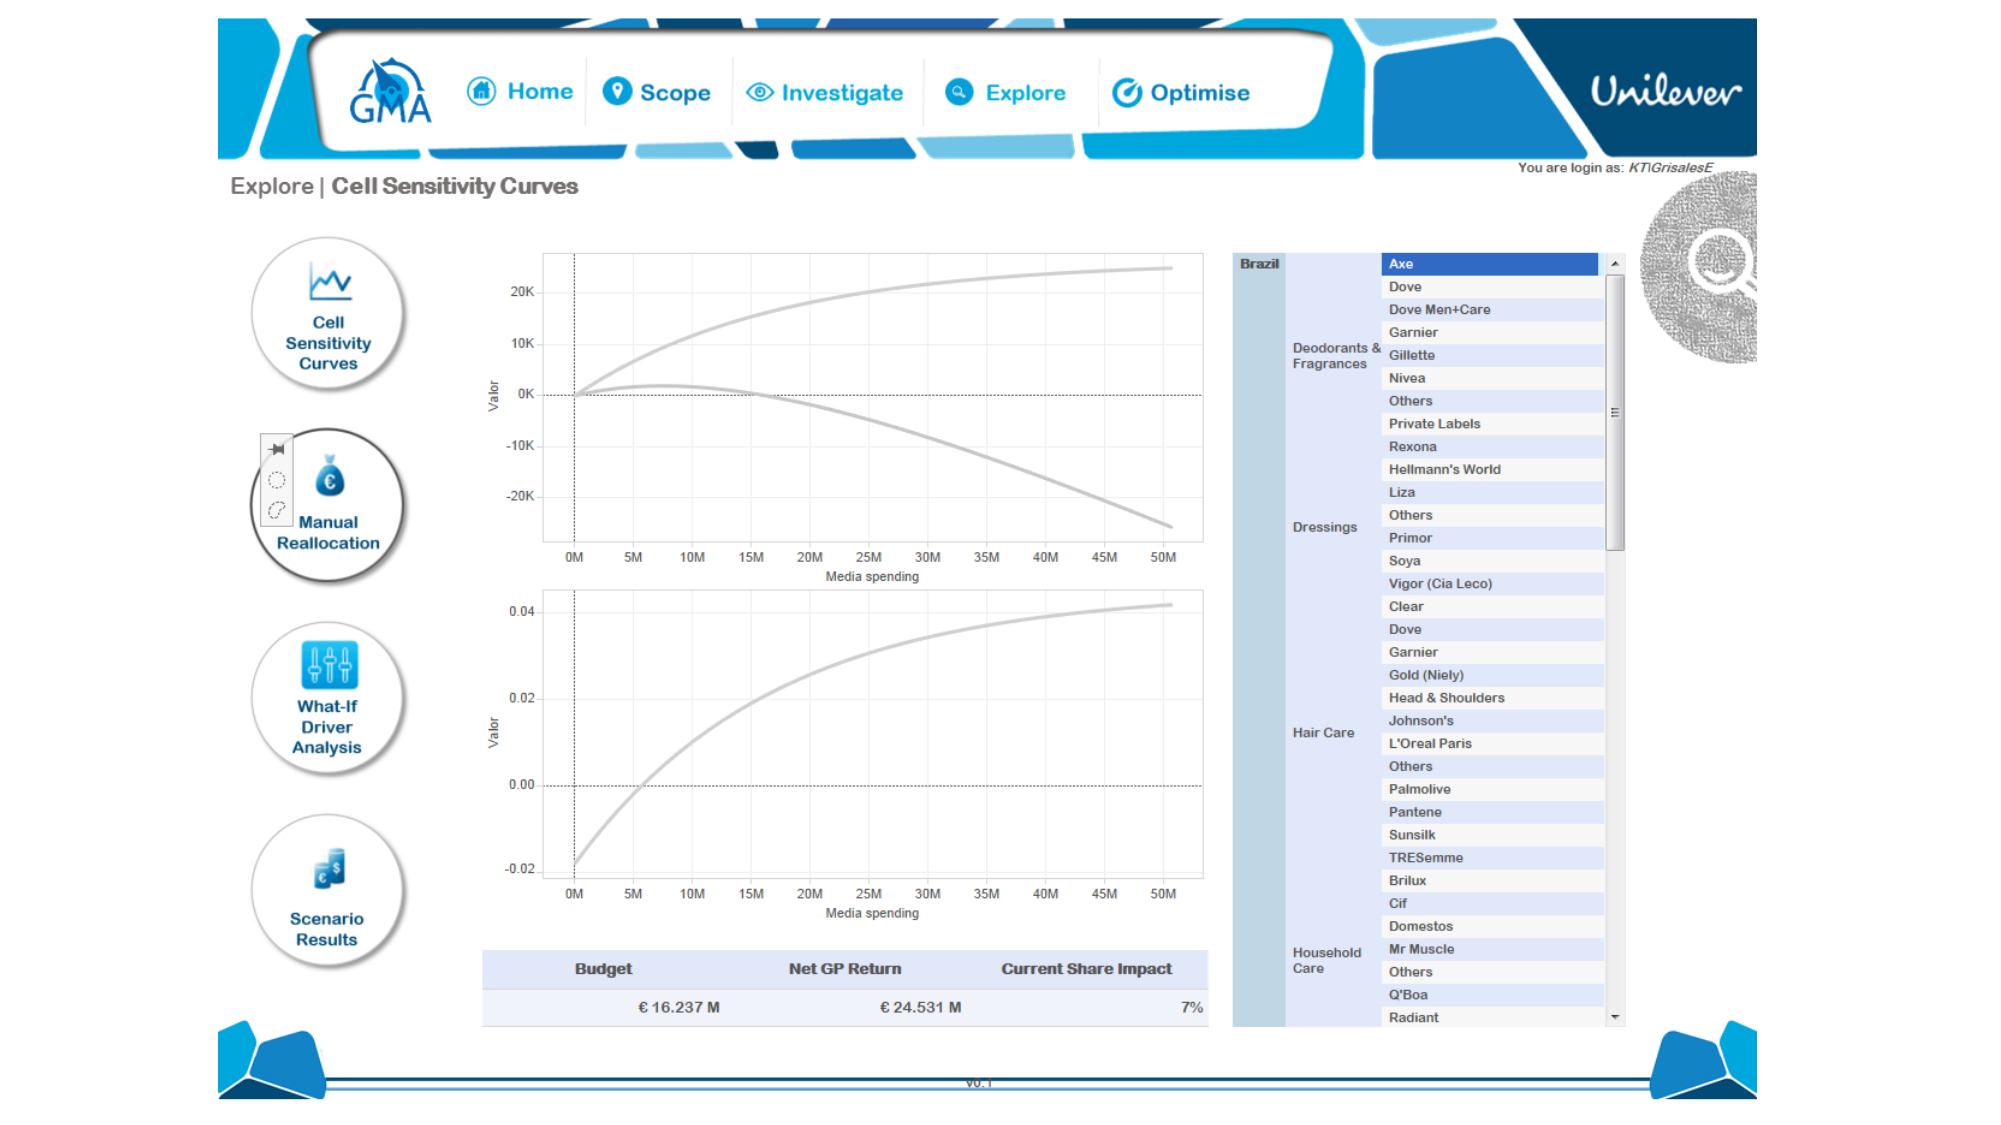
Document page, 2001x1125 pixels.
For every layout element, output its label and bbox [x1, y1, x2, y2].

picture [218, 0, 1757, 1125]
